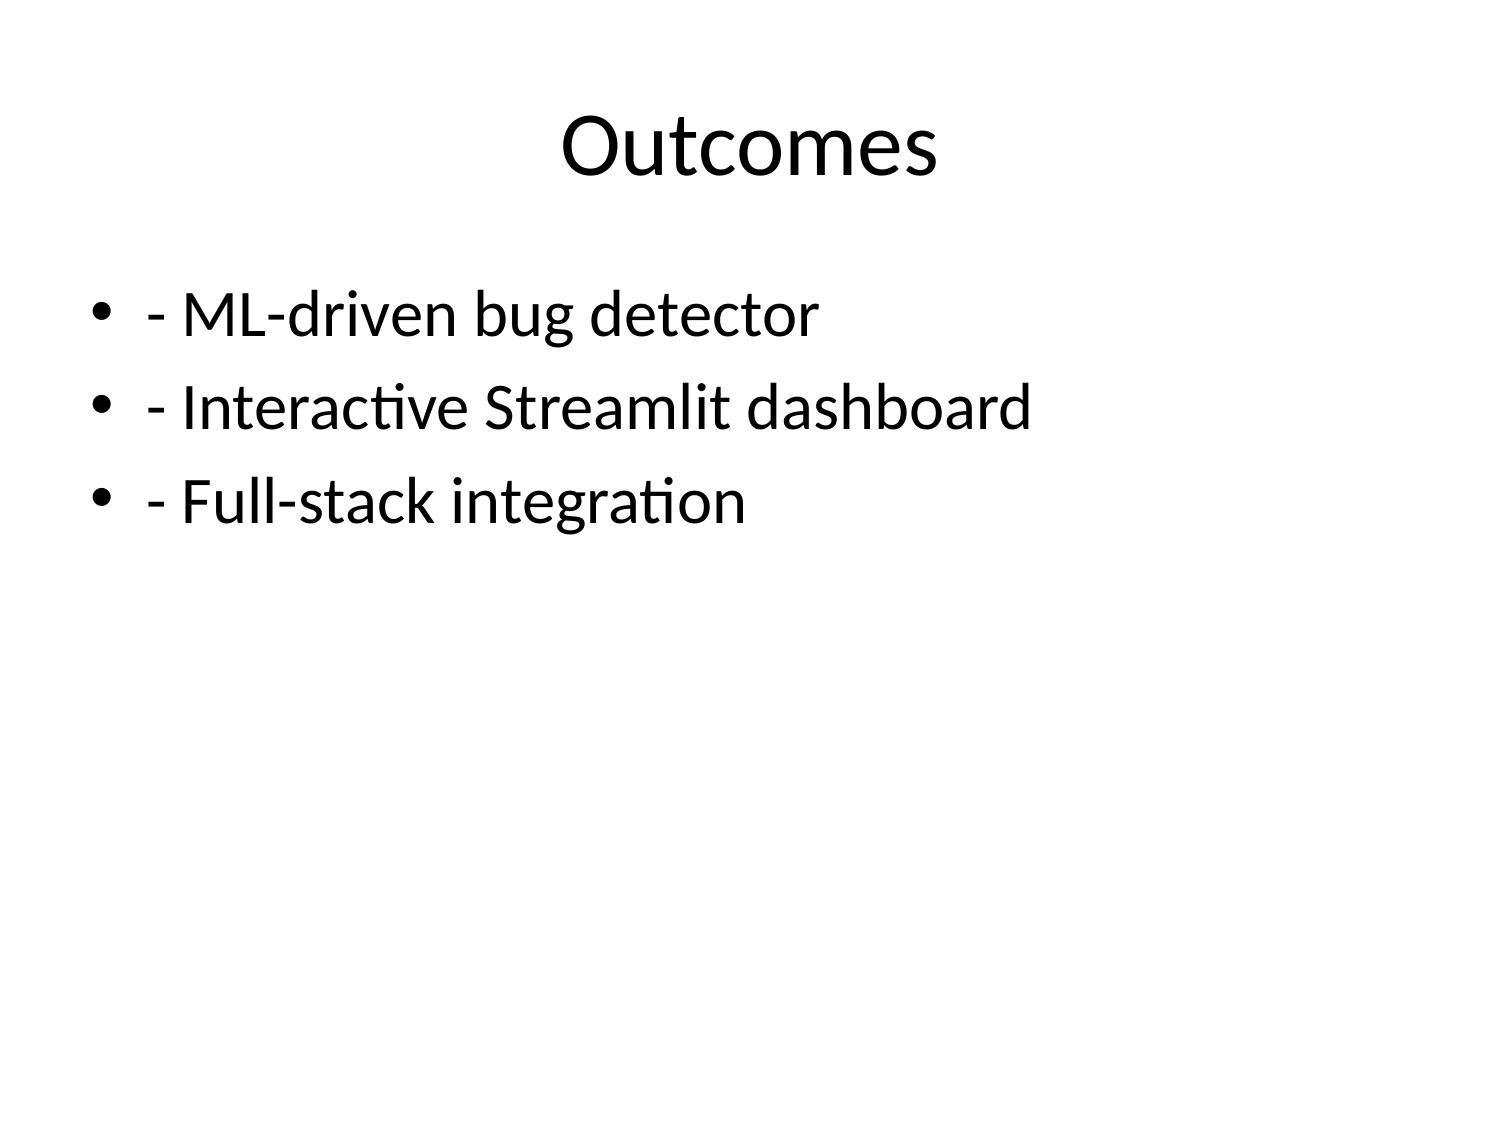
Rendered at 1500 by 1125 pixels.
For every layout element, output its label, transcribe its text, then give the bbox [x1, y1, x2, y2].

title Outcomes [75, 45, 1425, 233]
list - ML-driven bug detector - Interactive Streamlit dashboard - Full-stack integration [75, 262, 1425, 1005]
